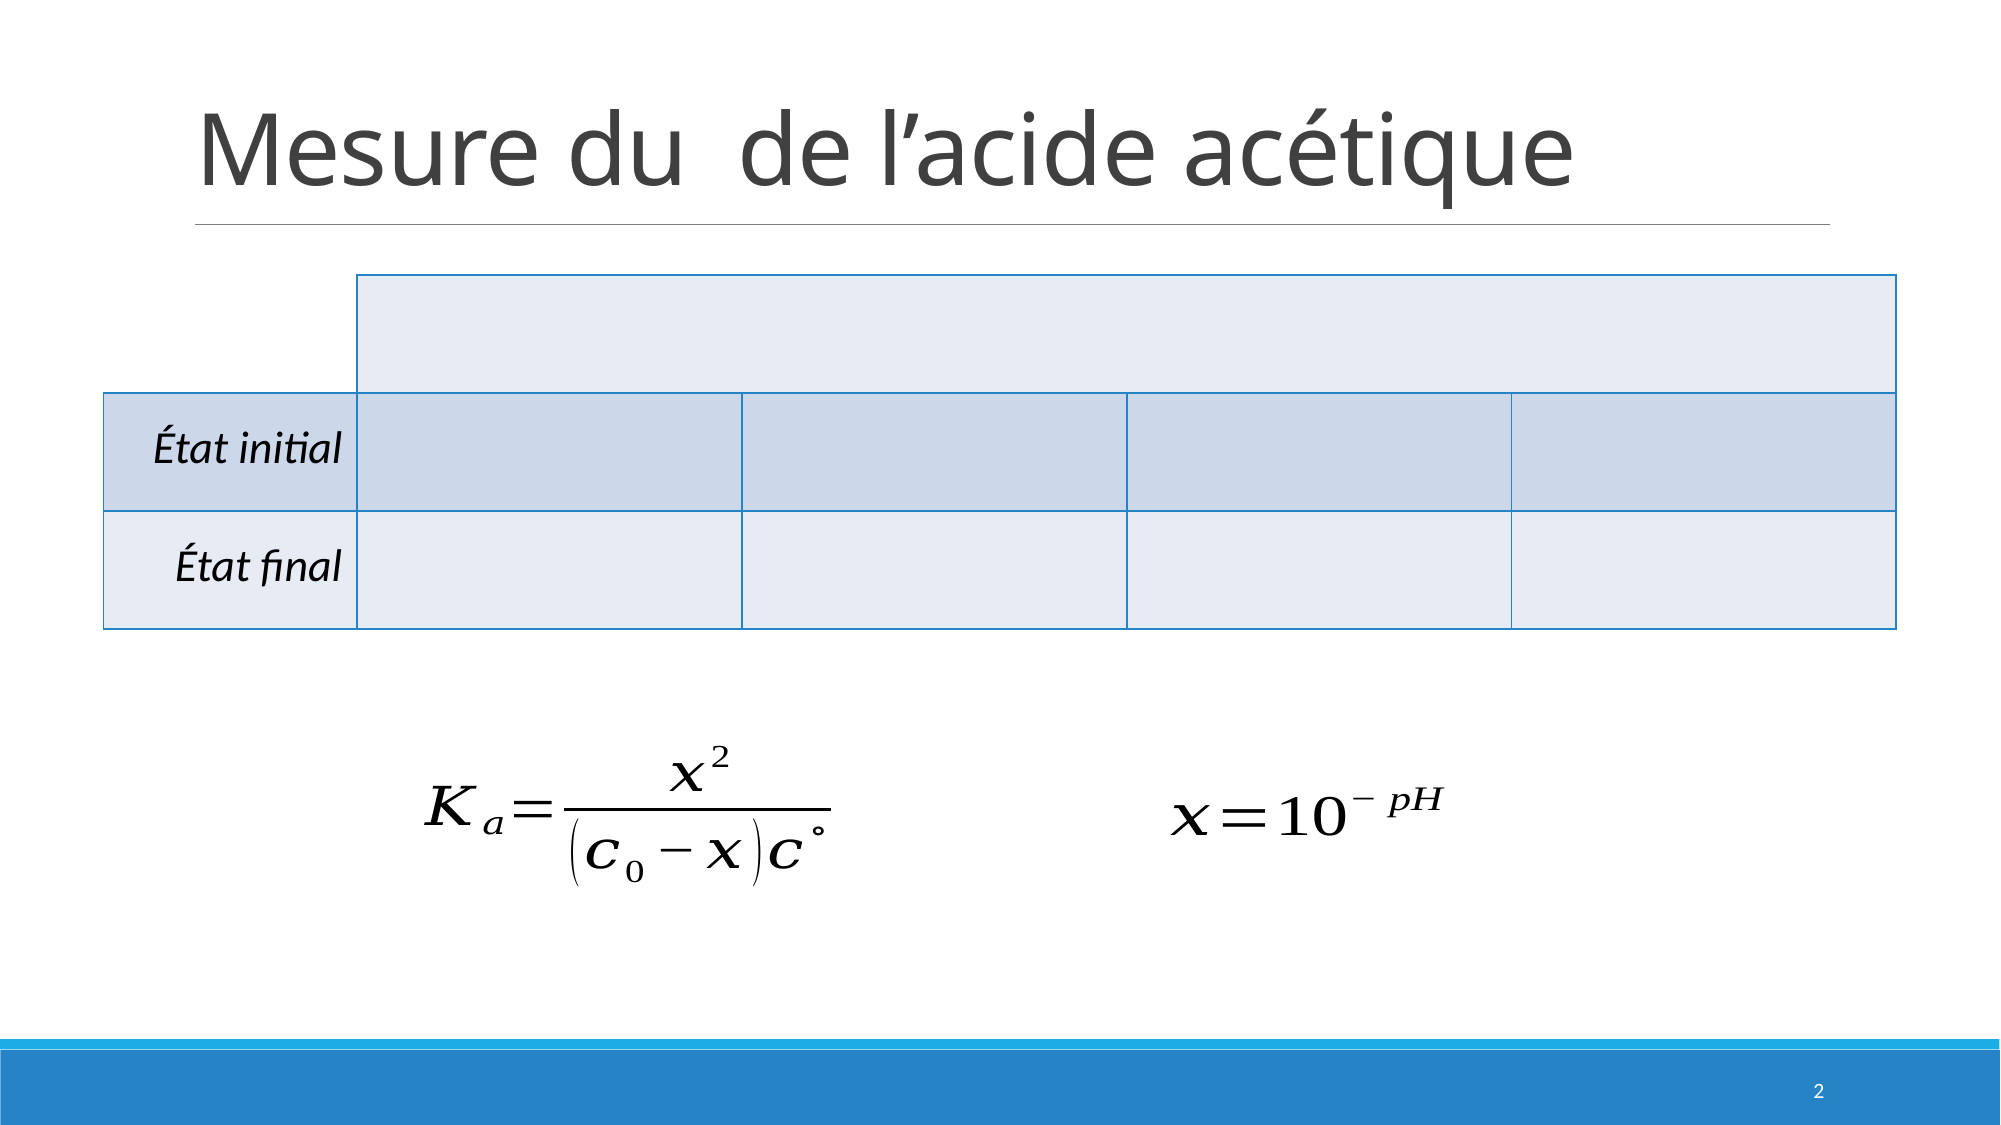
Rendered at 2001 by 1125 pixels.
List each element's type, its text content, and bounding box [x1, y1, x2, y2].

slide_number 2 [1624, 1059, 1840, 1120]
